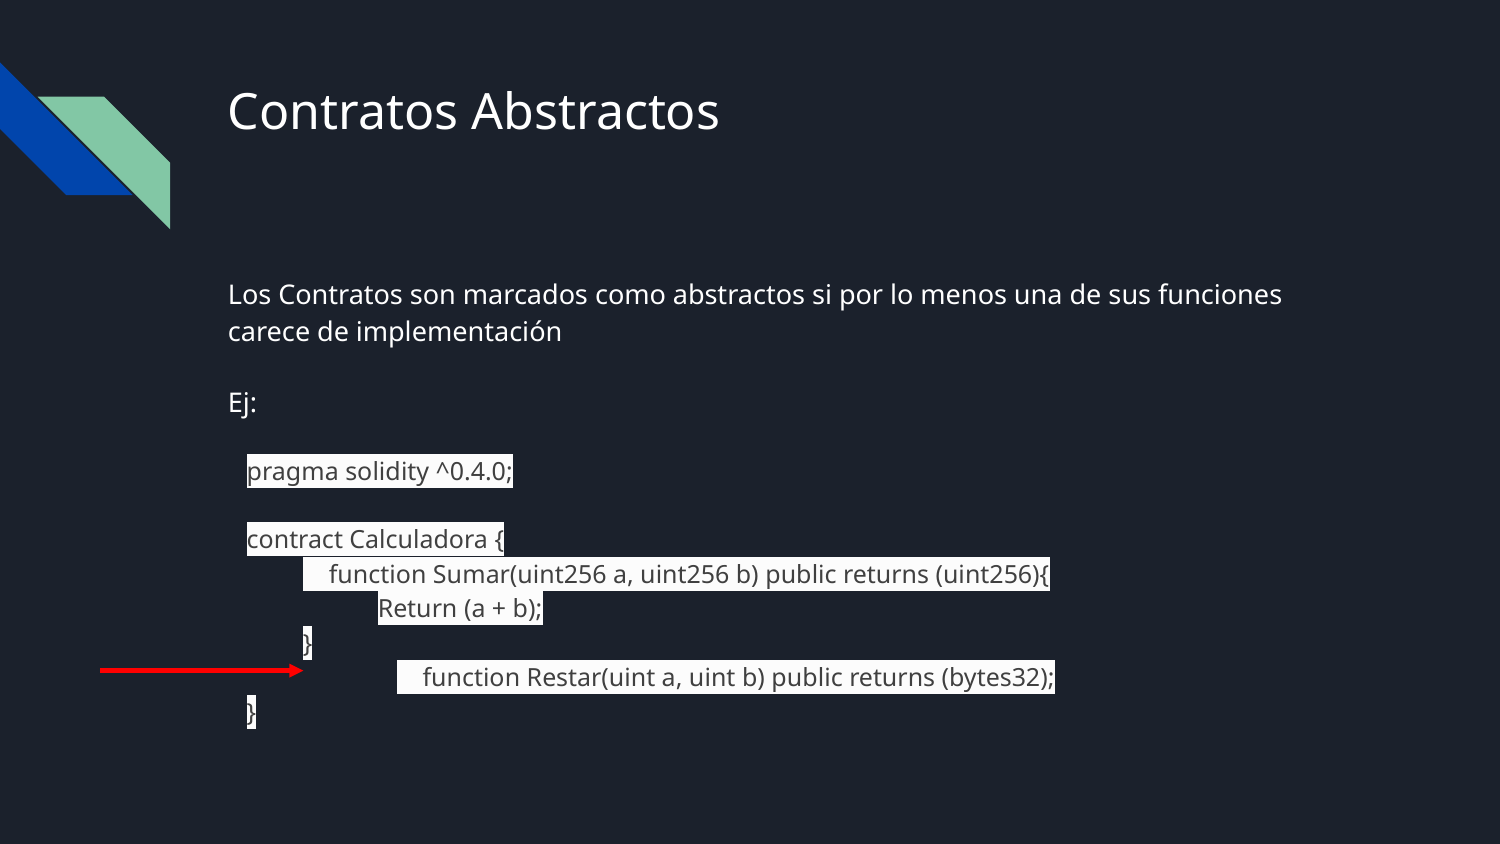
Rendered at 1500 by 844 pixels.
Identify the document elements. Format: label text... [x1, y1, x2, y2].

title Contratos Abstractos [212, 64, 1368, 215]
list Los Contratos son marcados como abstractos si por lo menos una de sus funciones carece de implementación Ej: pragma solidity ^0.4.0; contract Calculadora { function Sumar(uint256 a, uint256 b) public returns (uint256){ Return (a + b); } function Restar(uint a, uint b) public returns (bytes32); } [212, 257, 1368, 735]
